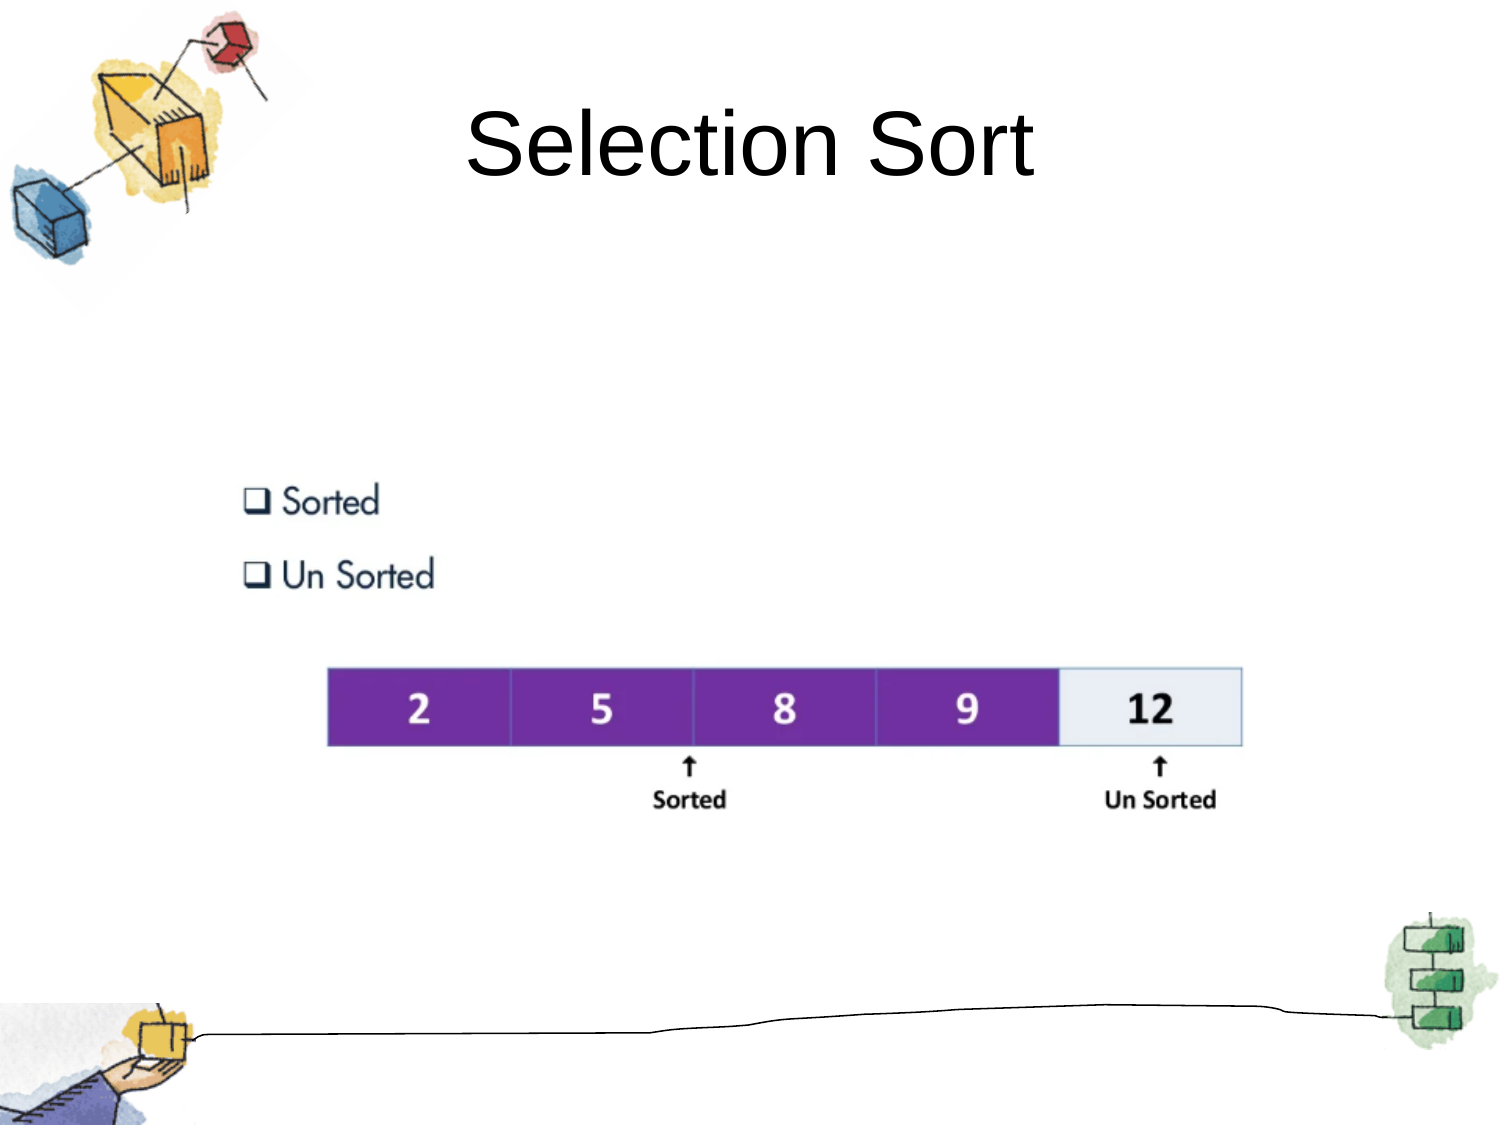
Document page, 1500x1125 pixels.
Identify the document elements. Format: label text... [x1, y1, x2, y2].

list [234, 465, 1266, 873]
picture [0, 1003, 196, 1125]
title Selection Sort [74, 44, 1426, 233]
picture [1382, 912, 1500, 1050]
picture [114, 0, 274, 44]
picture [0, 85, 167, 316]
